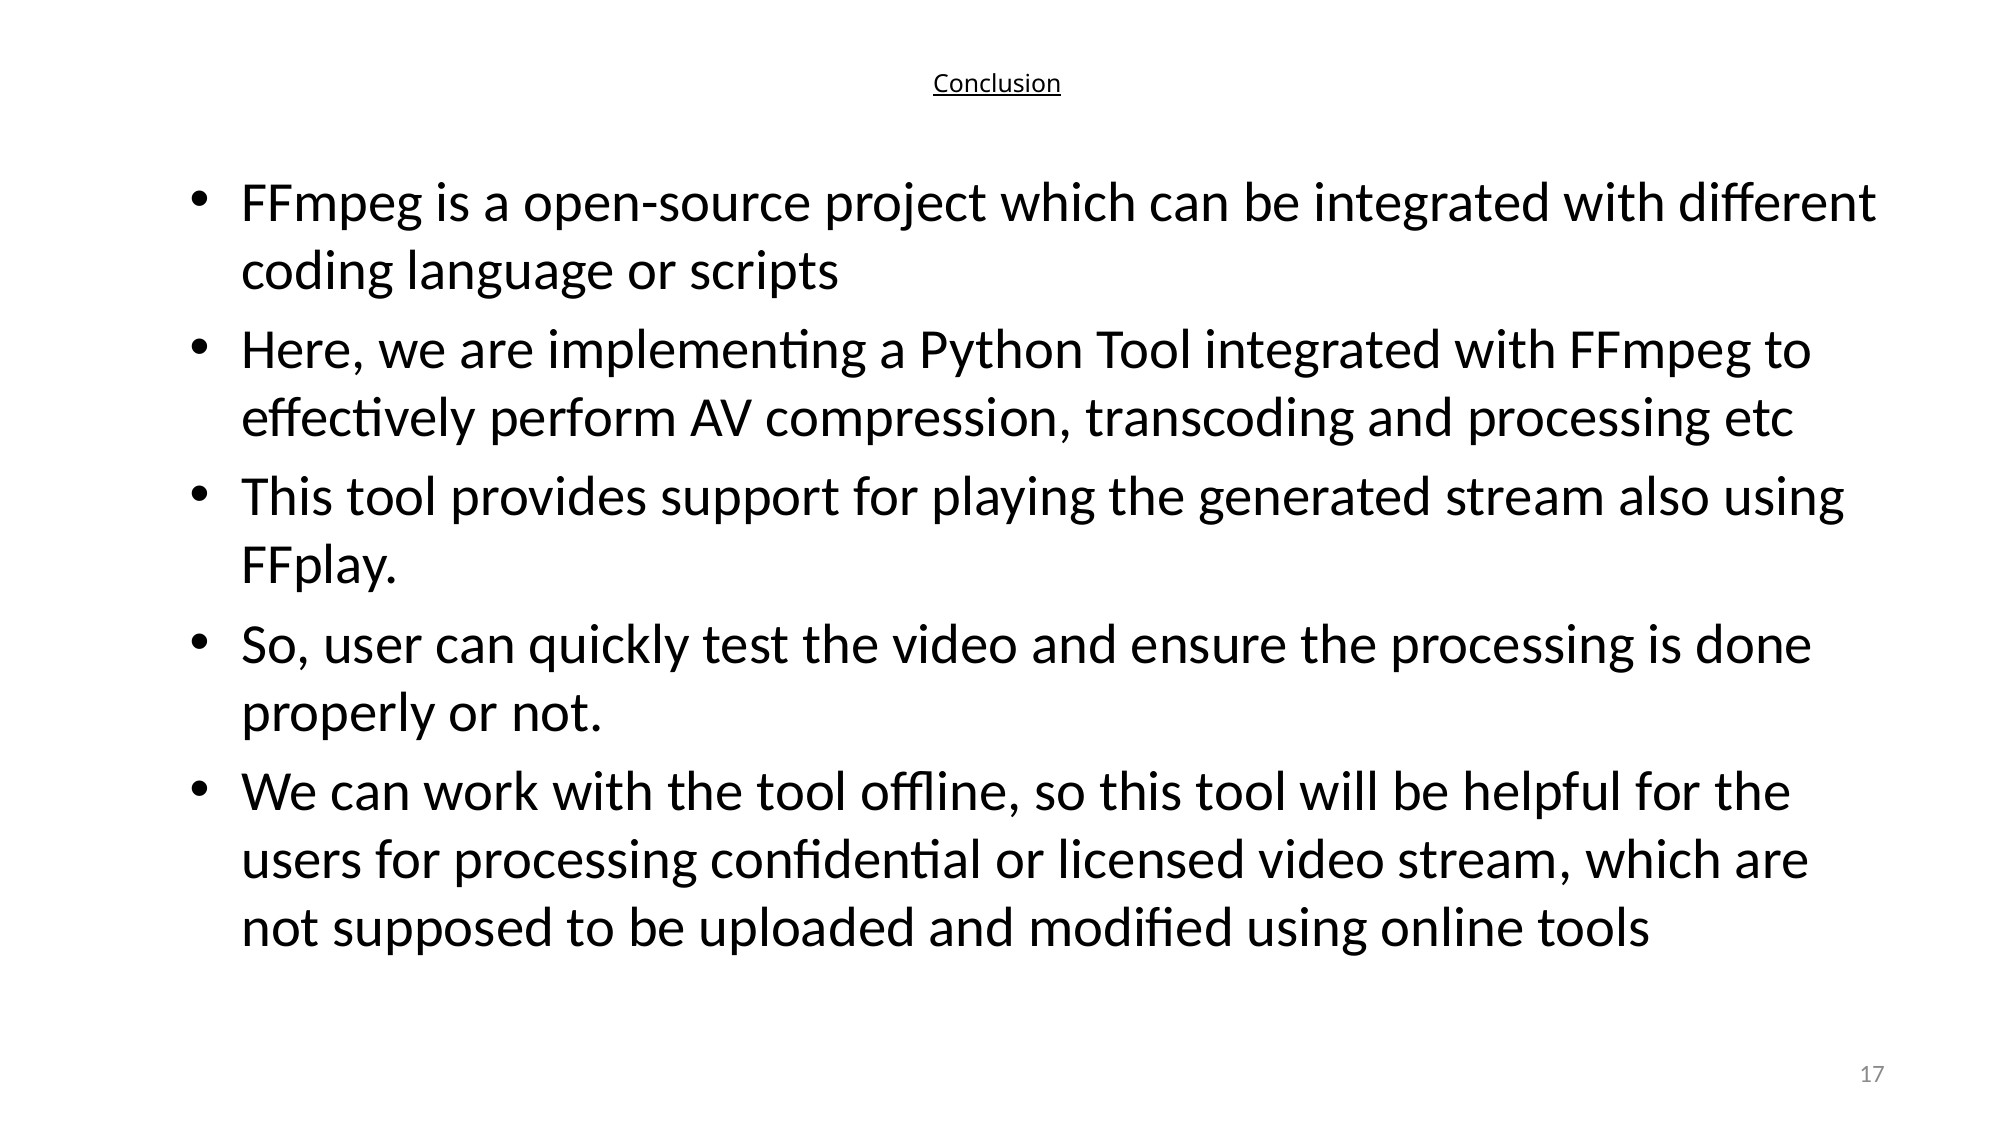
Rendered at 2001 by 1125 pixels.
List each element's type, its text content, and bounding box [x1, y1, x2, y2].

list FFmpeg is a open-source project which can be integrated with different coding language or scripts Here, we are implementing a Python Tool integrated with FFmpeg to effectively perform AV compression, transcoding and processing etc This tool provides support for playing the generated stream also using FFplay. So, user can quickly test the video and ensure the processing is done properly or not. We can work with the tool offline, so this tool will be helpful for the users for processing confidential or licensed video stream, which are not supposed to be uploaded and modified using online tools [174, 156, 1900, 1066]
slide_number 17 [1433, 1042, 1900, 1103]
title Conclusion [137, 59, 1863, 105]
